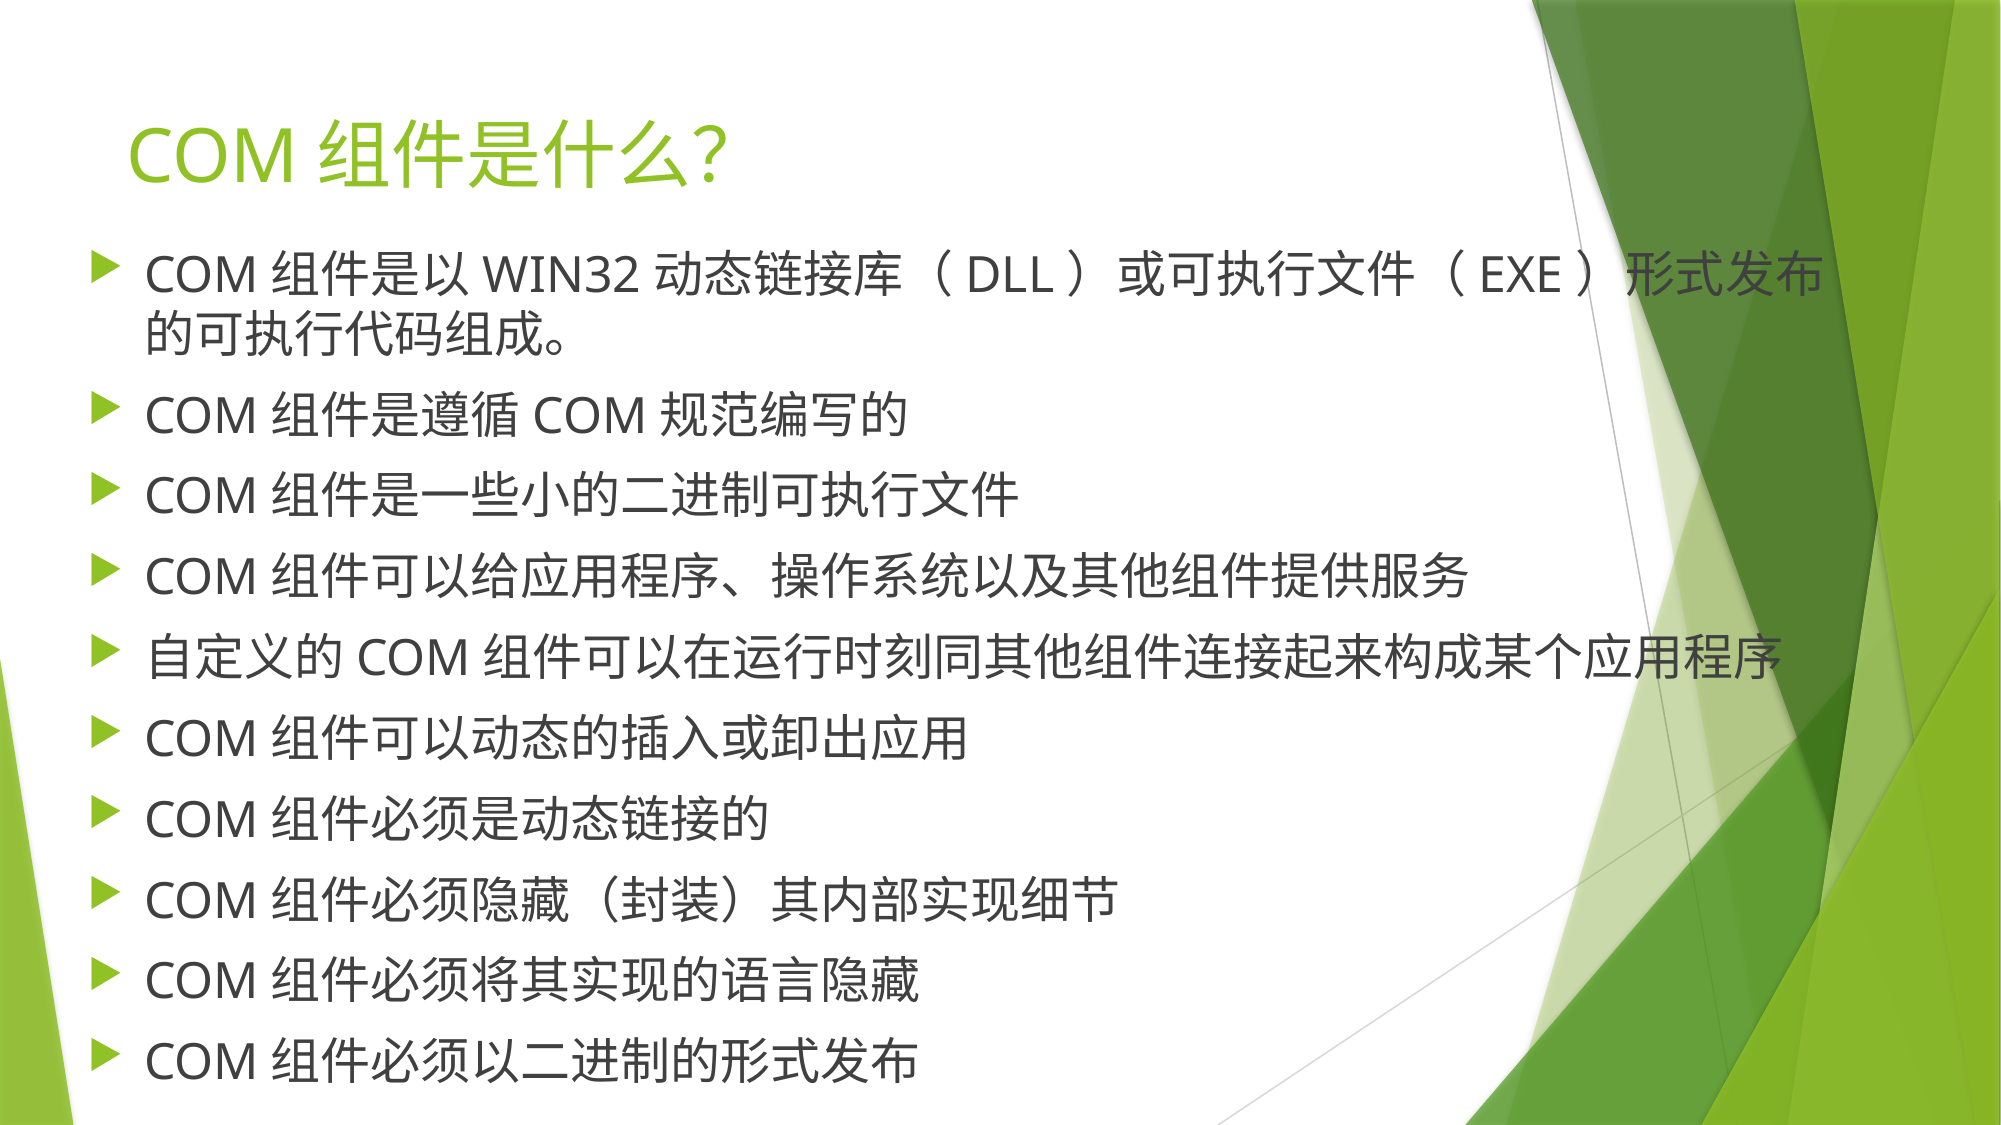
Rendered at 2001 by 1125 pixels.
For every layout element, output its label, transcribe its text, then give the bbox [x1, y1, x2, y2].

list COM组件是以WIN32动态链接库（DLL）或可执行文件（EXE）形式发布的可执行代码组成。 COM组件是遵循COM规范编写的 COM组件是一些小的二进制可执行文件 COM组件可以给应用程序、操作系统以及其他组件提供服务 自定义的COM组件可以在运行时刻同其他组件连接起来构成某个应用程序 COM组件可以动态的插入或卸出应用 COM组件必须是动态链接的 COM组件必须隐藏（封装）其内部实现细节 COM组件必须将其实现的语言隐藏 COM组件必须以二进制的形式发布 [72, 234, 1844, 1087]
title COM组件是什么？ [111, 99, 1522, 234]
